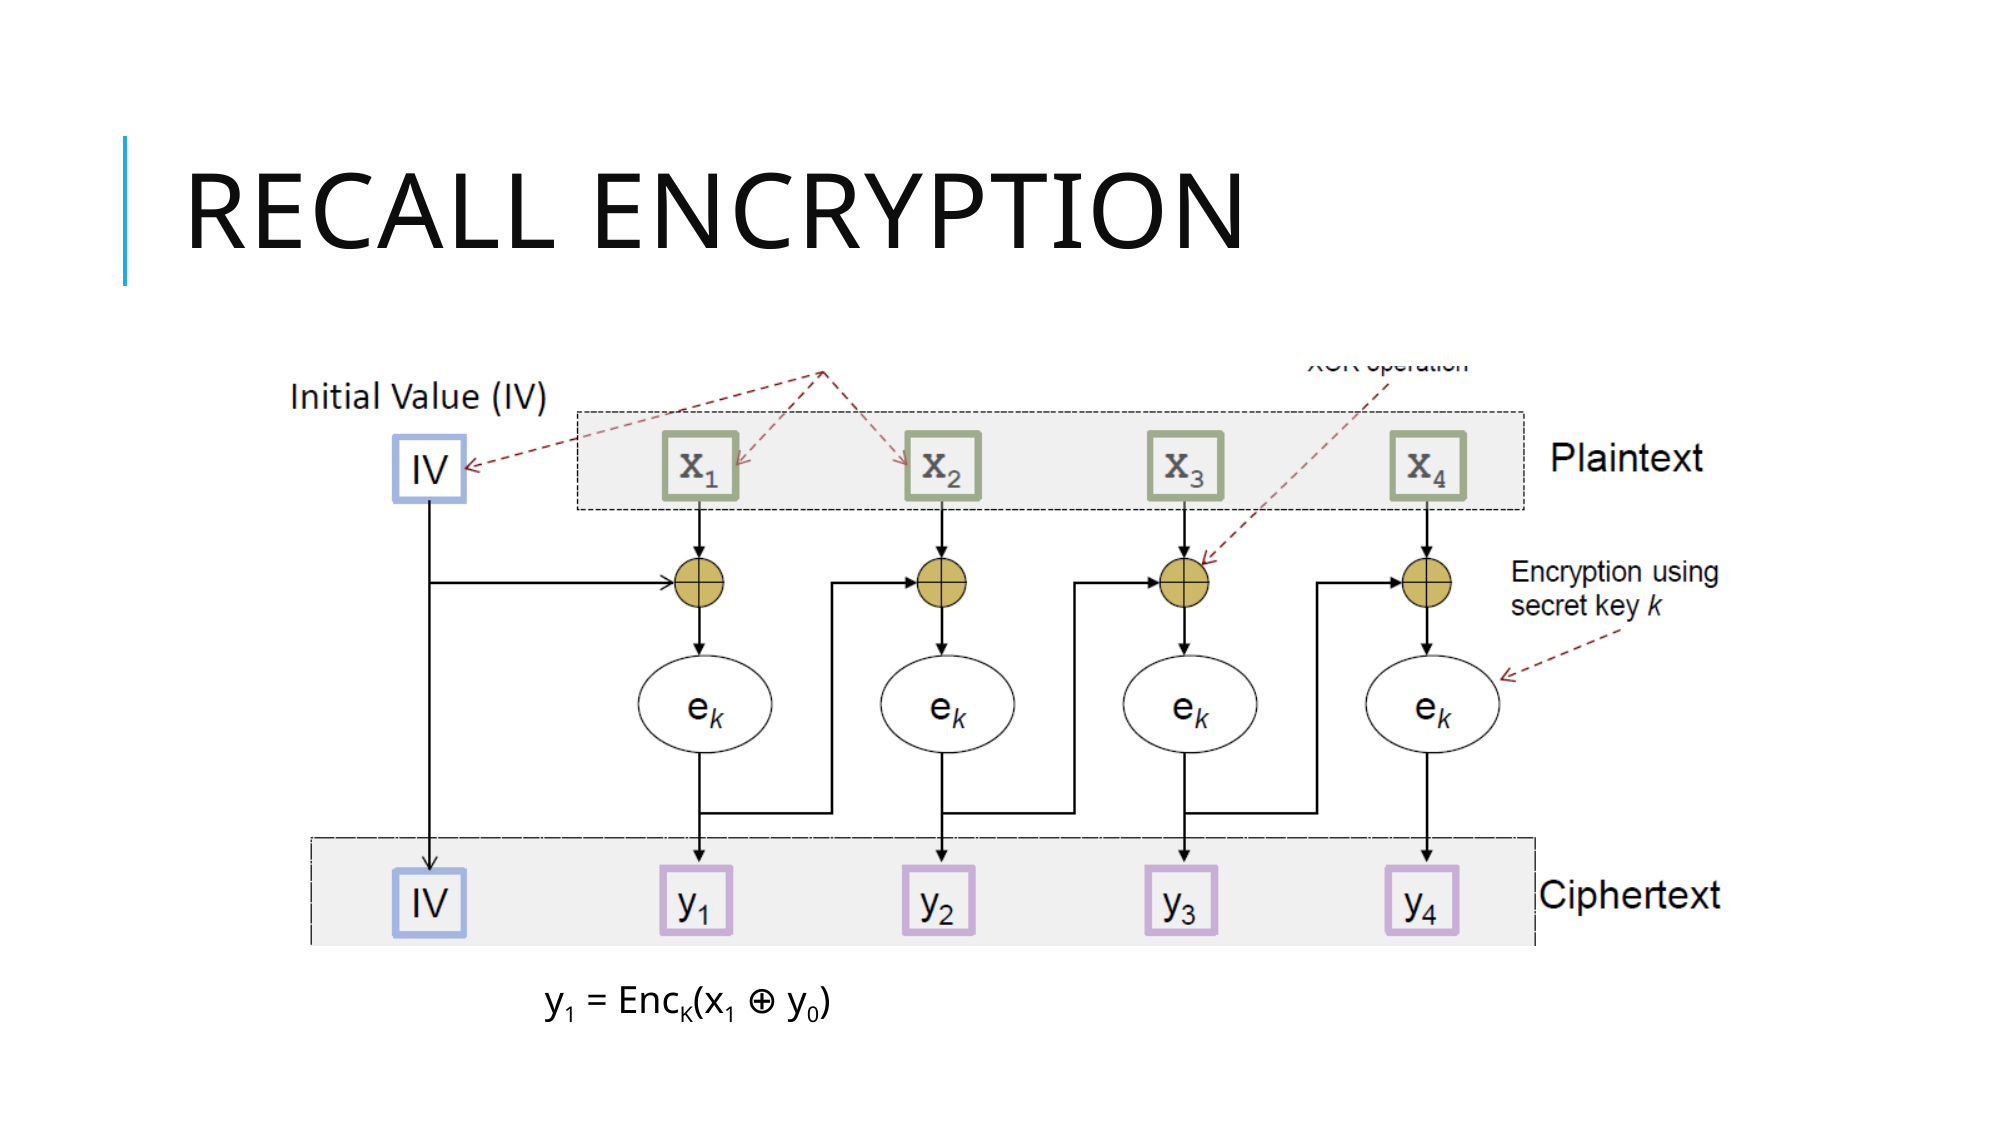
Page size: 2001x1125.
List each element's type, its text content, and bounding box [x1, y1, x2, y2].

text_box y1 = EncK(x1 ⊕ y0) [530, 968, 858, 1035]
picture [282, 366, 1728, 946]
title Recall Encryption [168, 96, 1763, 342]
